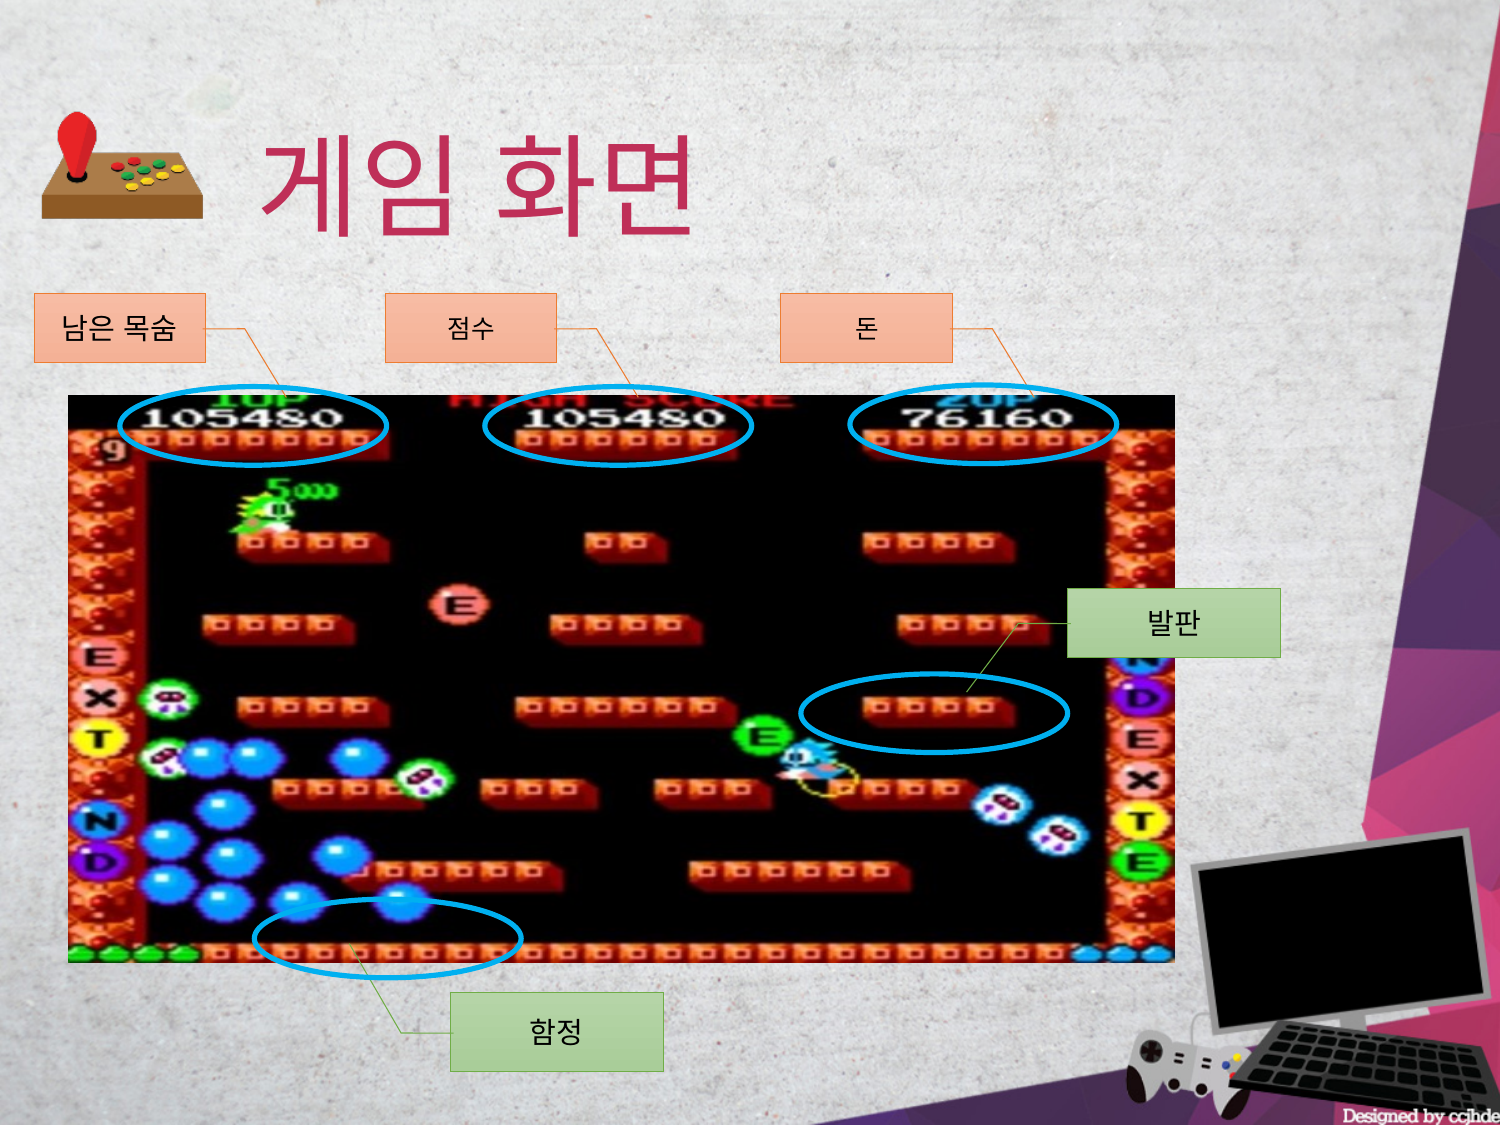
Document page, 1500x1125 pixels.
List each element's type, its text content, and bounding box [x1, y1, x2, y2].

text_box 돈 [780, 293, 1028, 386]
text_box 발판 [1175, 588, 1281, 658]
text_box 게임 화면 [241, 108, 1360, 259]
text_box [890, 383, 1077, 395]
picture [0, 0, 1500, 1125]
text_box [166, 385, 341, 395]
text_box [280, 963, 495, 979]
text_box [531, 385, 706, 395]
text_box 점수 [385, 293, 632, 385]
text_box 함정 [369, 979, 664, 1072]
text_box 남은 목숨 [34, 293, 281, 386]
